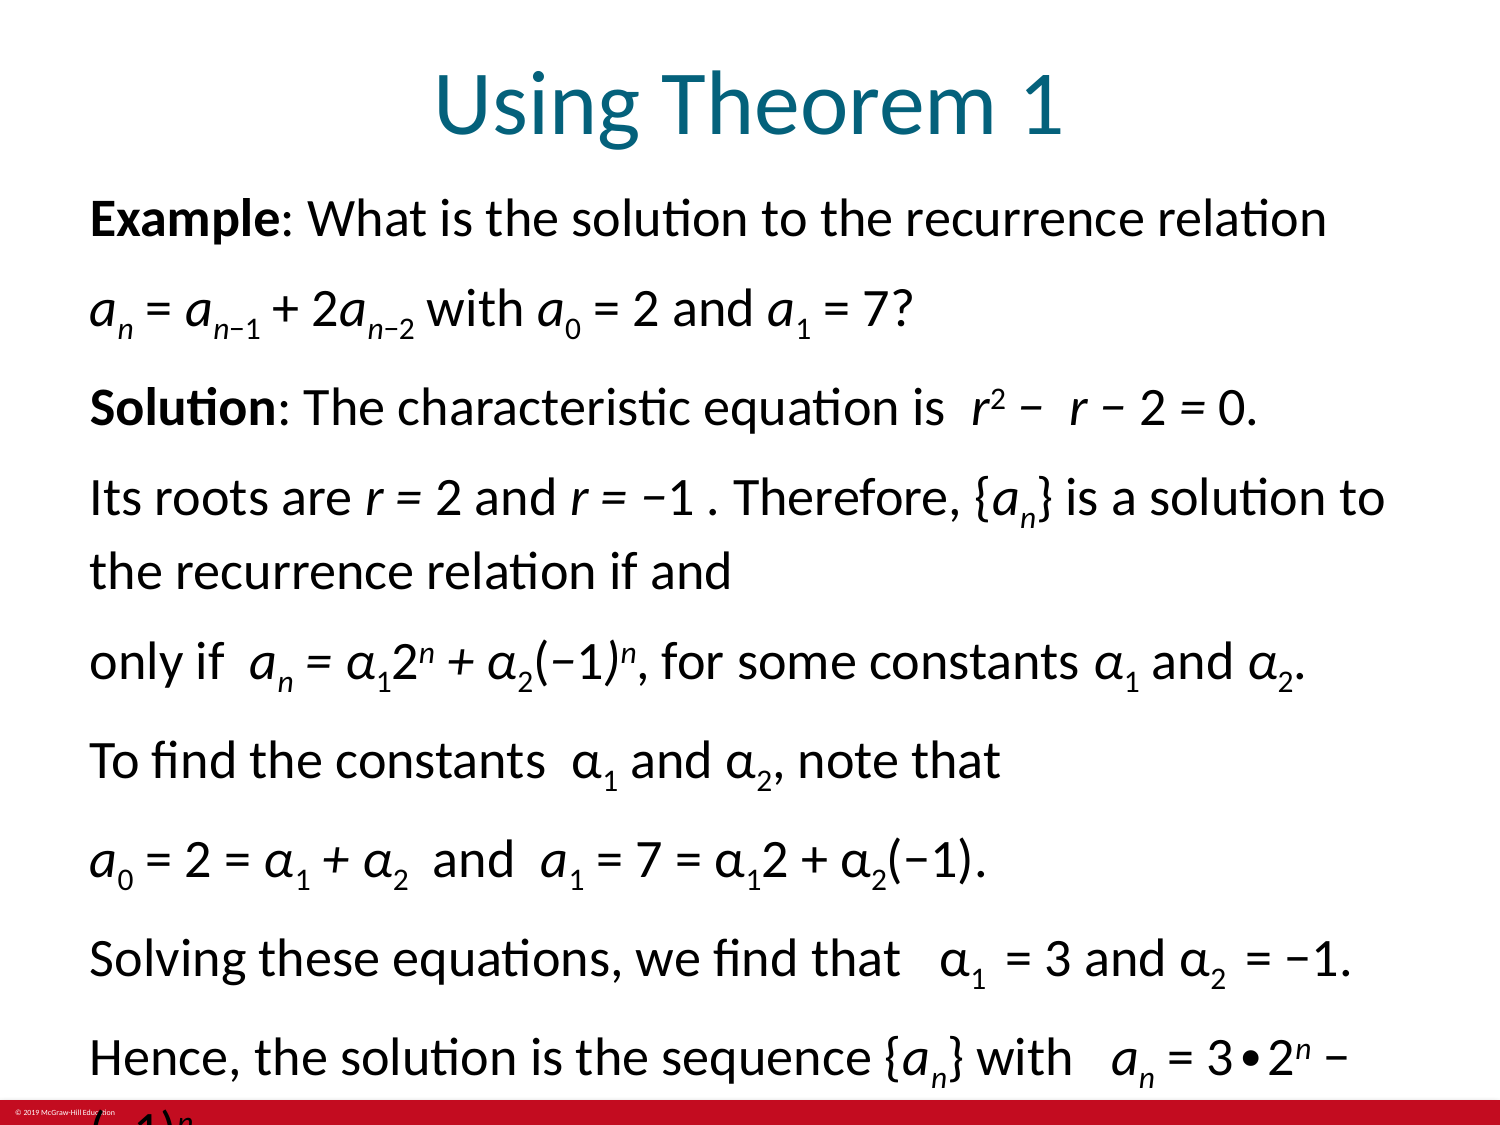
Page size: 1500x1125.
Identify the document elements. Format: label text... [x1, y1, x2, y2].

list Example: What is the solution to the recurrence relation an = an−1 + 2an−2 with a0 = 2 and a1 = 7? Solution: The characteristic equation is r2 − r − 2 = 0. Its roots are r = 2 and r = −1 . Therefore, {an} is a solution to the recurrence relation if and only if an = α12n + α2(−1)n, for some constants α1 and α2. To find the constants α1 and α2, note that a0 = 2 = α1 + α2 and a1 = 7 = α12 + α2(−1). Solving these equations, we find that α1 = 3 and α2 = −1. Hence, the solution is the sequence {an} with an = 3∙2n − (−1)n. [75, 174, 1485, 1038]
title Using Theorem 1 [0, 0, 1500, 195]
